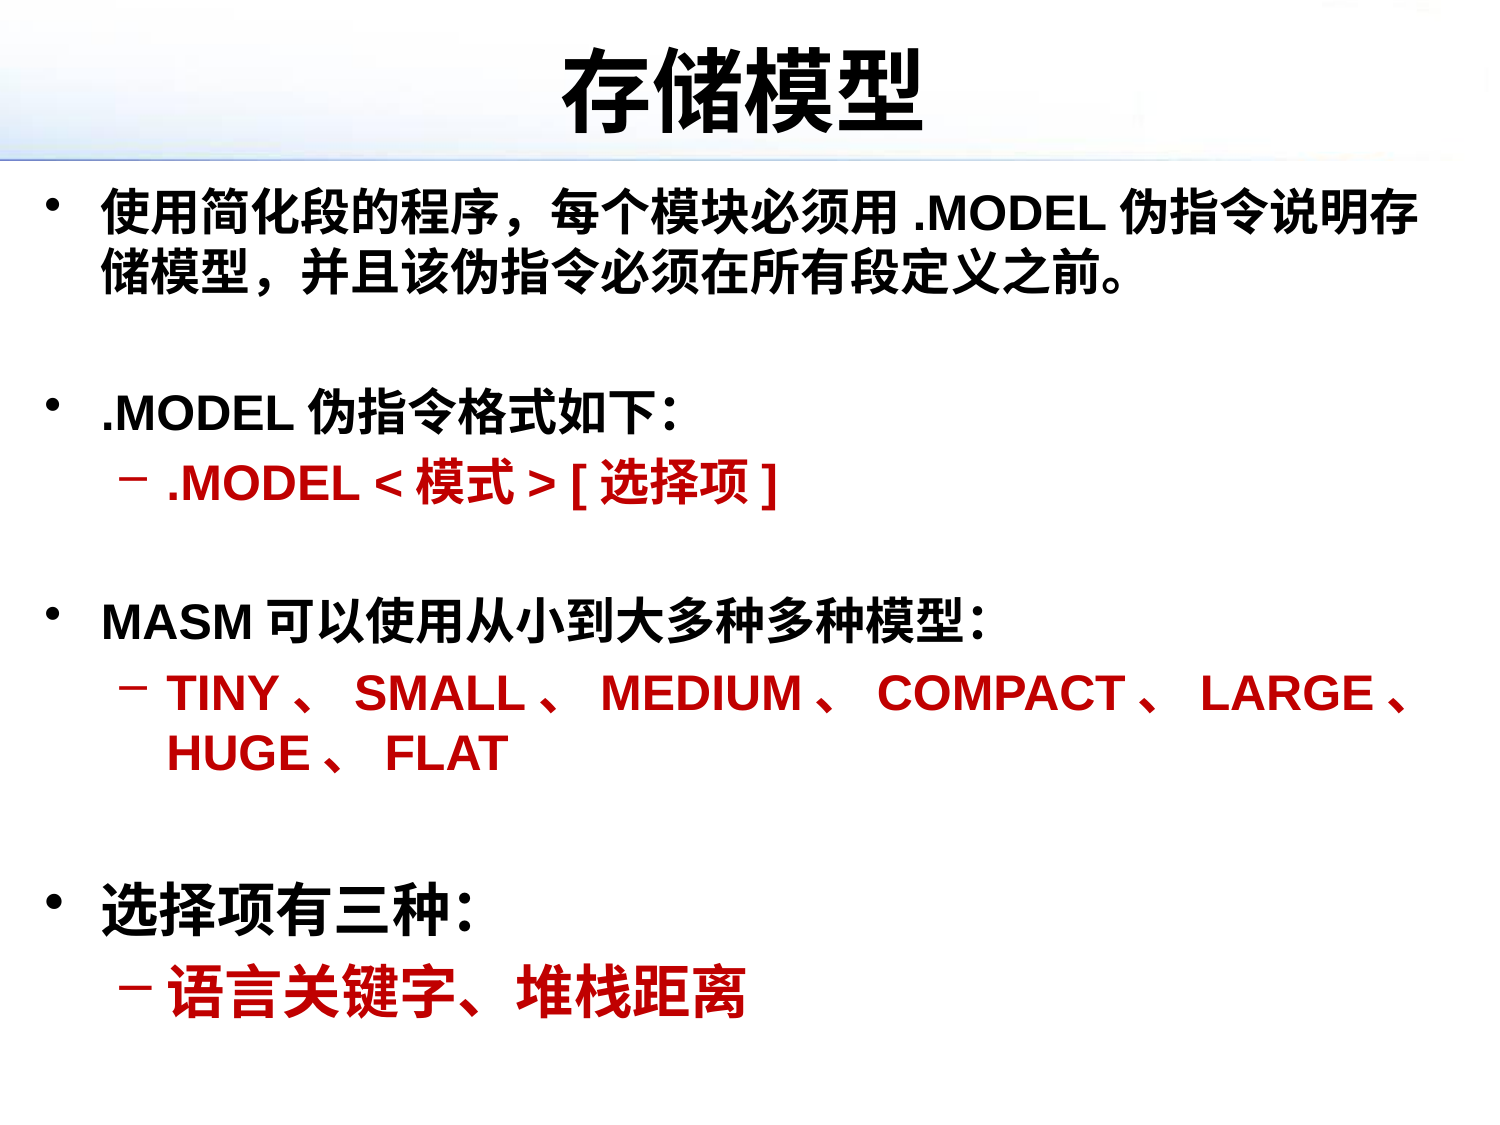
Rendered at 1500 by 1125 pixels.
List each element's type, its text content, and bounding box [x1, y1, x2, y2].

picture [0, 0, 1500, 161]
title 存储模型 [29, 31, 1459, 147]
list 使用简化段的程序，每个模块必须用.MODEL伪指令说明存储模型，并且该伪指令必须在所有段定义之前。 .MODEL伪指令格式如下： .MODEL <模式> [选择项] MASM可以使用从小到大多种多种模型： TINY、SMALL、MEDIUM、COMPACT、LARGE、HUGE、FLAT 选择项有三种： 语言关键字、堆栈距离 [29, 172, 1471, 1071]
